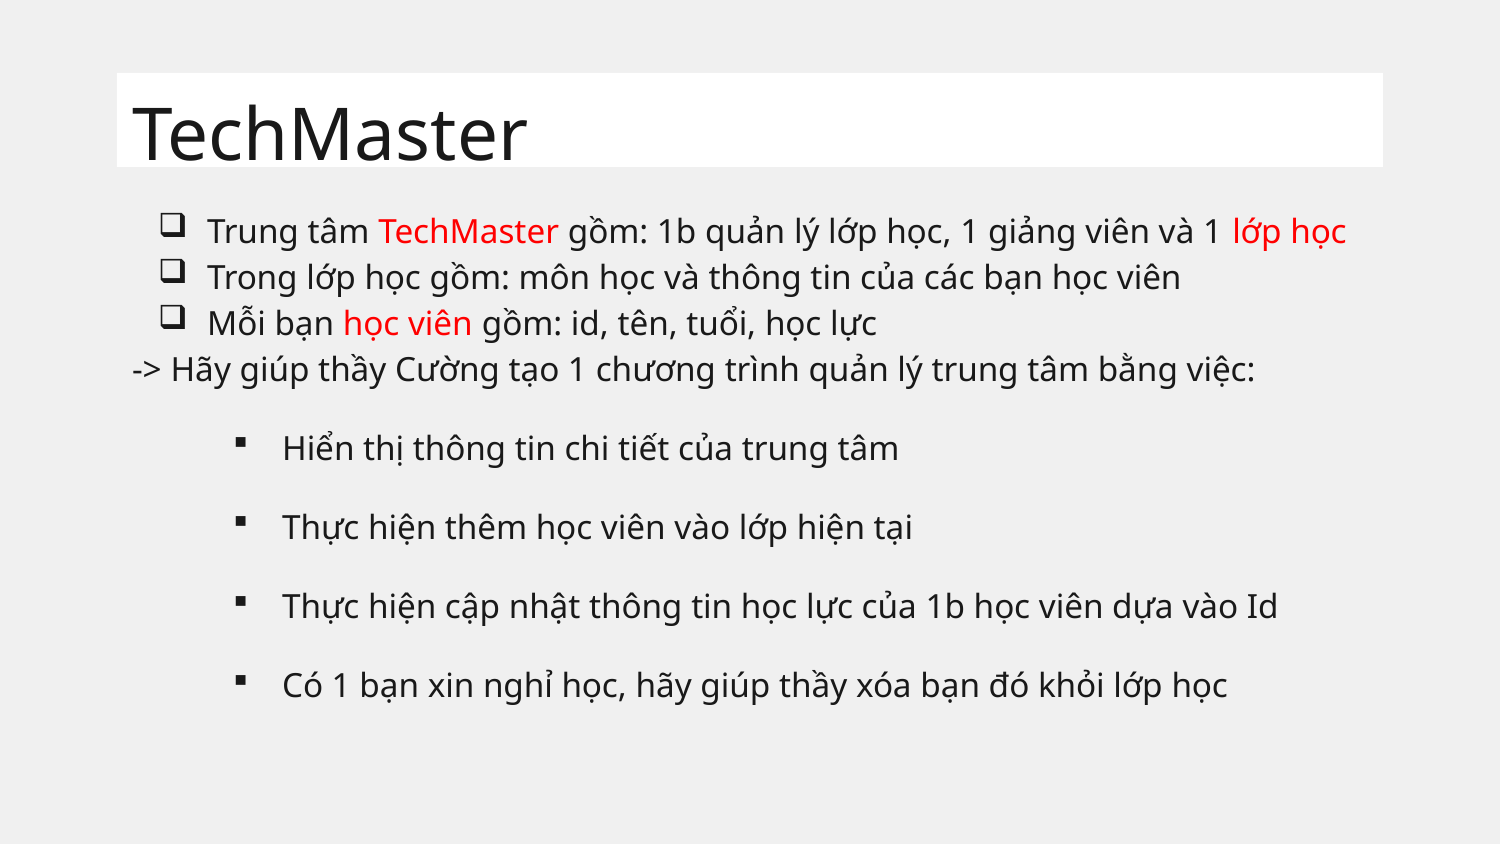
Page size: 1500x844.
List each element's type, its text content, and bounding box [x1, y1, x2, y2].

title TechMaster [116, 72, 1383, 167]
list Trung tâm TechMaster gồm: 1b quản lý lớp học, 1 giảng viên và 1 lớp học Trong lớp học gồm: môn học và thông tin của các bạn học viên Mỗi bạn học viên gồm: id, tên, tuổi, học lực -> Hãy giúp thầy Cường tạo 1 chương trình quản lý trung tâm bằng việc: Hiển thị thông tin chi tiết của trung tâm Thực hiện thêm học viên vào lớp hiện tại Thực hiện cập nhật thông tin học lực của 1b học viên dựa vào Id Có 1 bạn xin nghỉ học, hãy giúp thầy xóa bạn đó khỏi lớp học [116, 189, 1383, 750]
